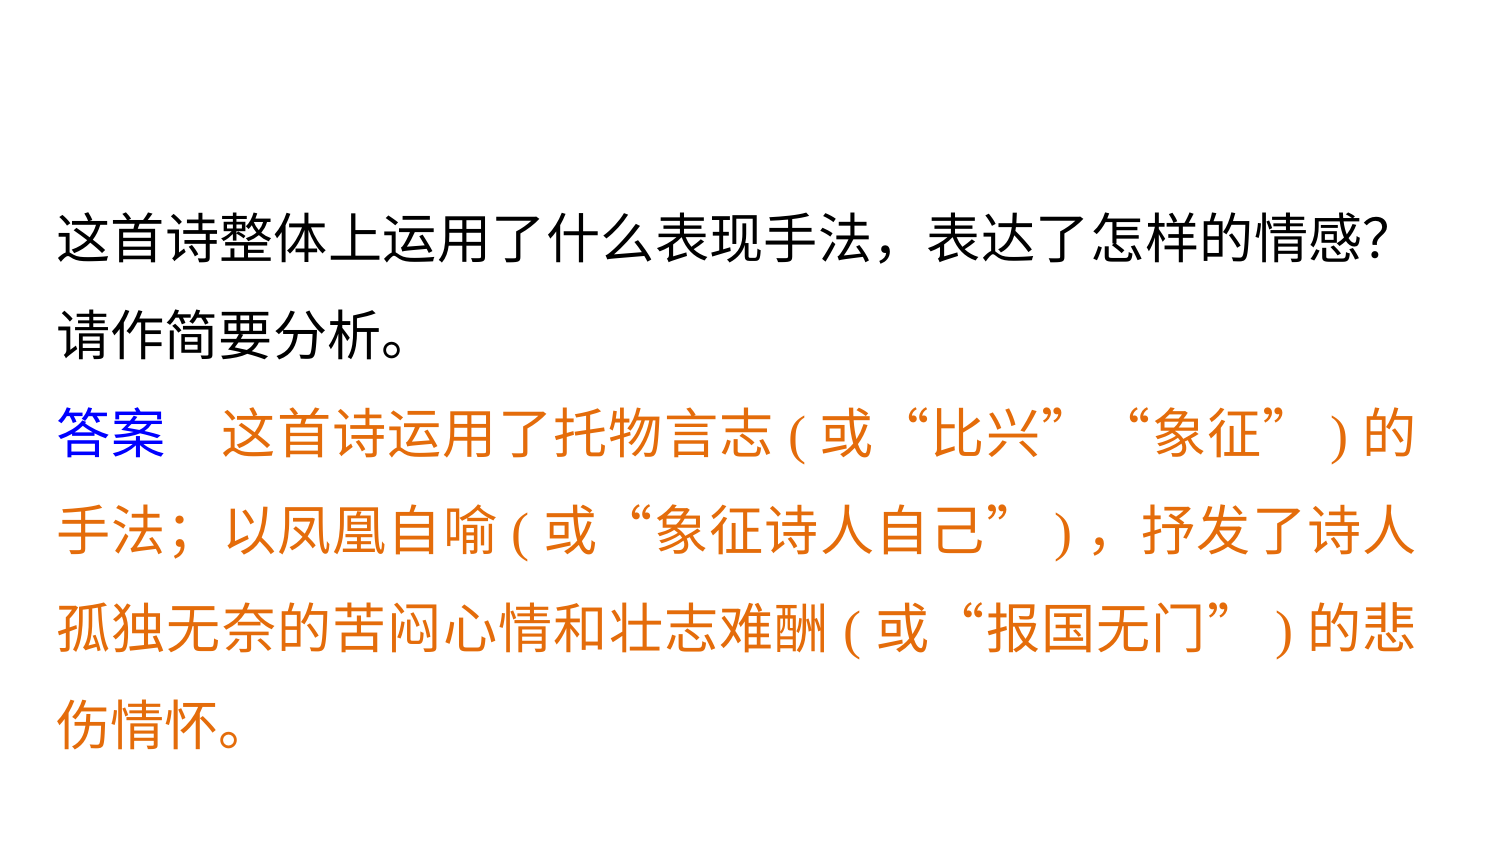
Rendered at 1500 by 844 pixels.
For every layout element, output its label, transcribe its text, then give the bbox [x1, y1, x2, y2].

text_box 这首诗整体上运用了什么表现手法，表达了怎样的情感？请作简要分析。 答案 这首诗运用了托物言志(或“比兴”“象征”)的手法；以凤凰自喻(或“象征诗人自己”)，抒发了诗人孤独无奈的苦闷心情和壮志难酬(或“报国无门”)的悲伤情怀。 [41, 164, 1432, 764]
